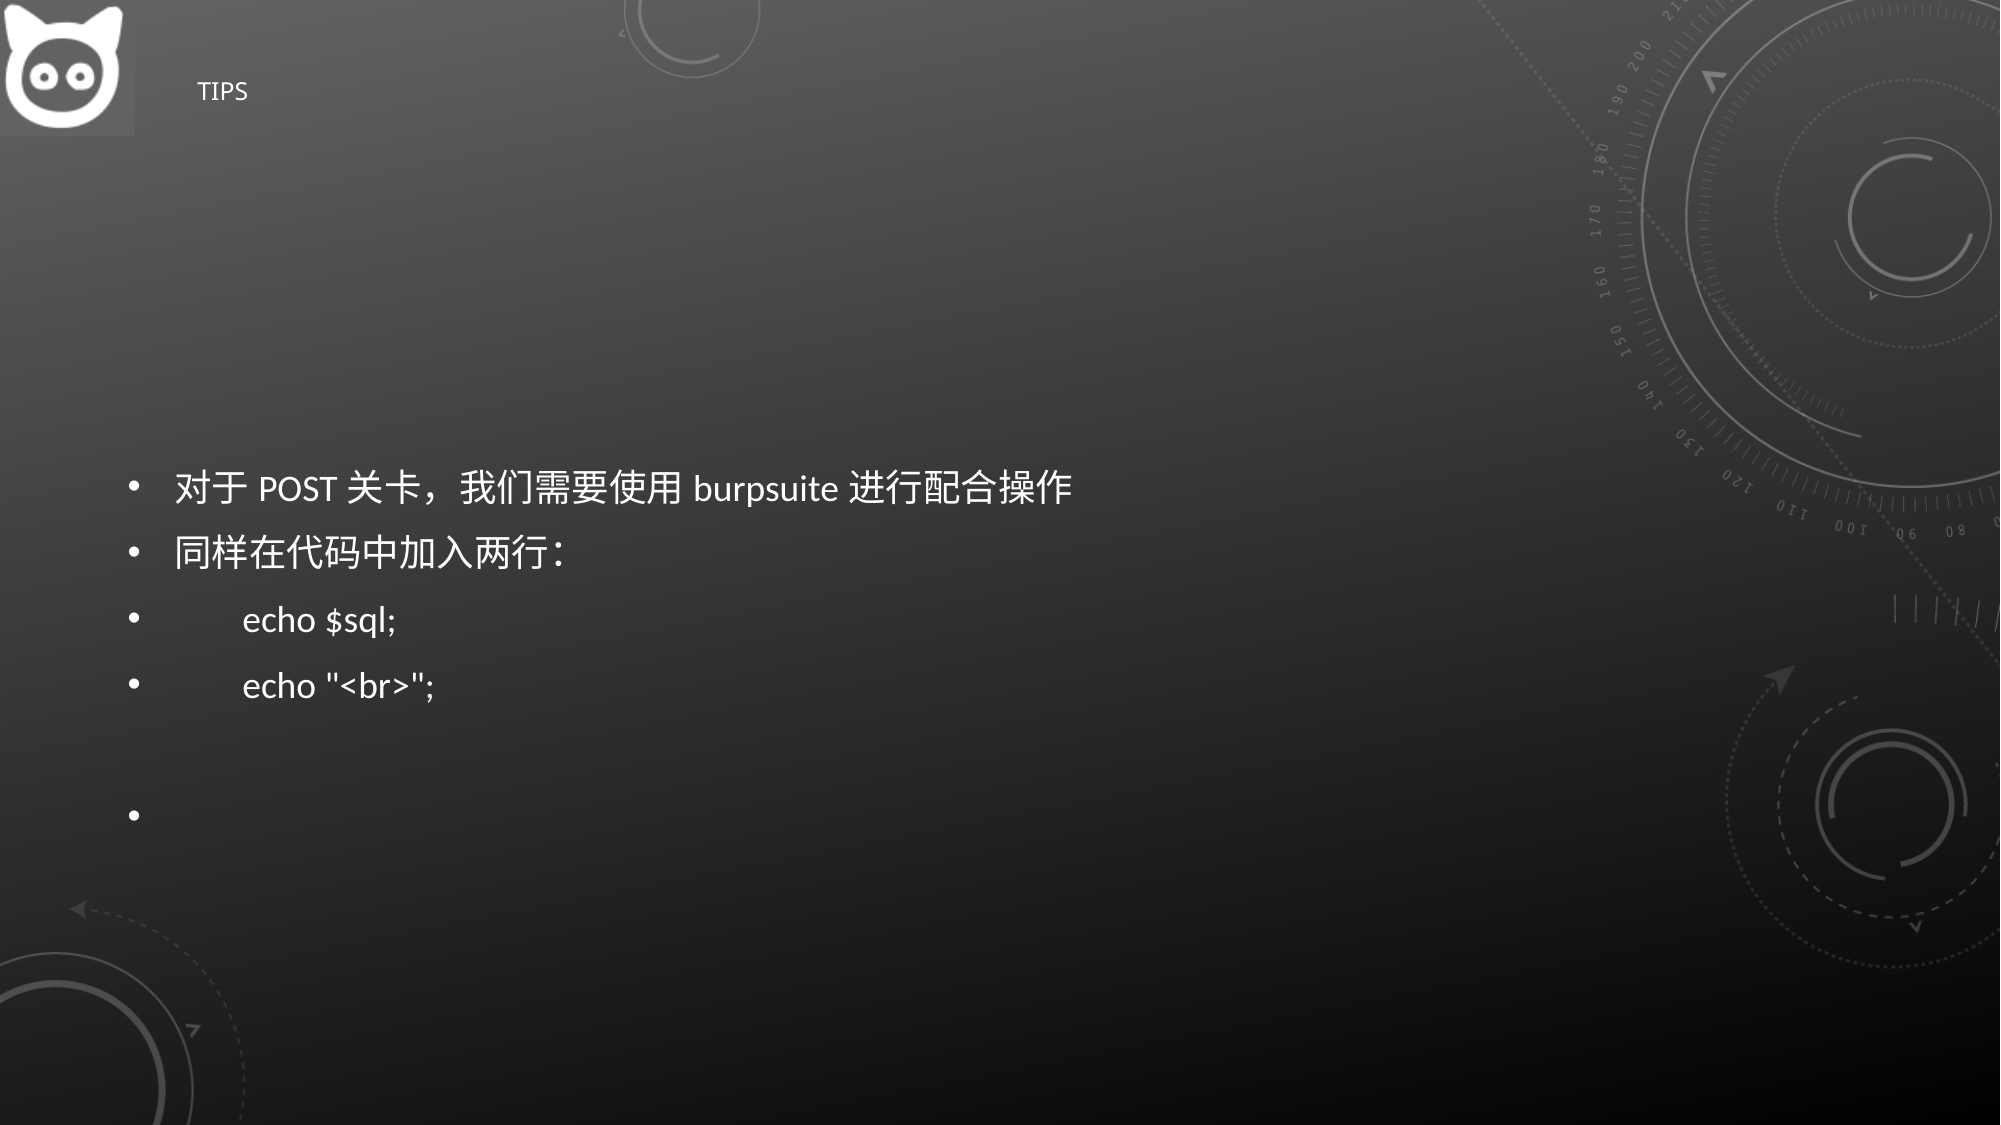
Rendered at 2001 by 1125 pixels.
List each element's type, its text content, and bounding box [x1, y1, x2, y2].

picture [0, 0, 2000, 1125]
title tips [182, 68, 1845, 114]
list 对于POST关卡，我们需要使用burpsuite进行配合操作 同样在代码中加入两行： echo $sql; echo "<br>"; [112, 351, 1775, 950]
